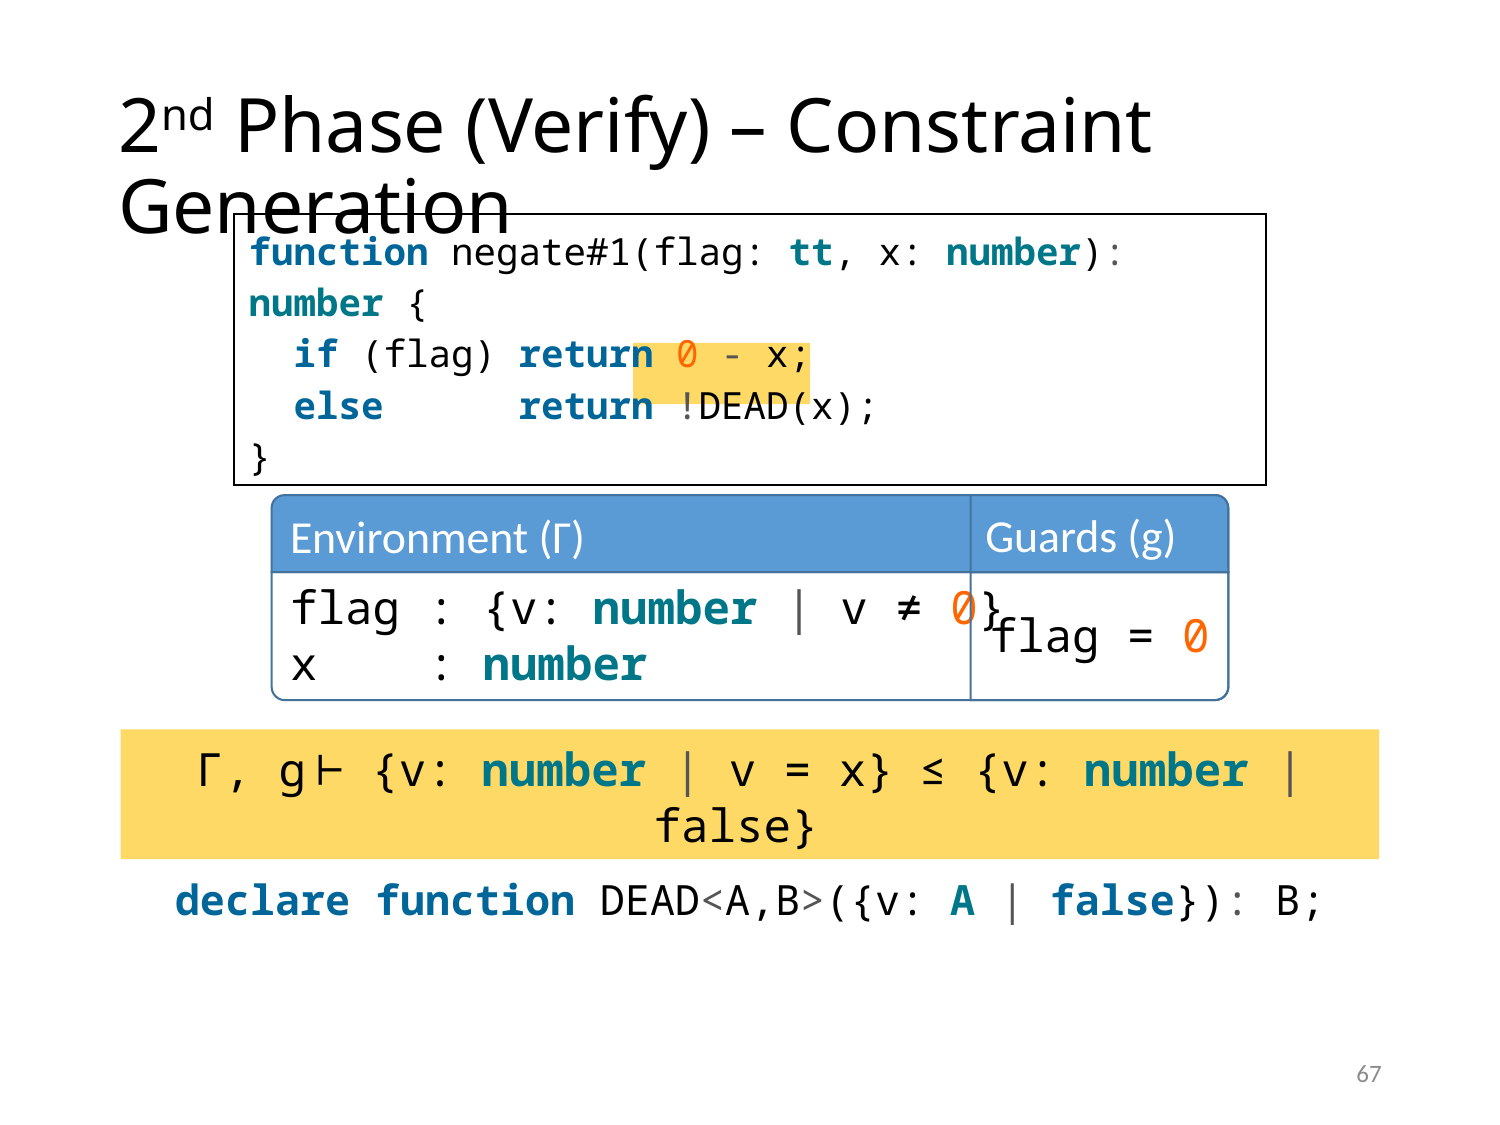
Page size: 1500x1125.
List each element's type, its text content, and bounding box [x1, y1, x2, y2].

title 2nd Phase (Verify) – Constraint Generation [103, 59, 1397, 278]
text_box function negate#1(flag: tt, x: number): number { if (flag) return 0 - x; else return !DEAD(x); } [233, 278, 1267, 486]
text_box Γ, g ⊢ {v: number | v = x} ≤ {v: number | false} [120, 729, 1380, 860]
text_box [271, 495, 1229, 701]
text_box declare function DEAD<A,B>({v: A | false}): B; [109, 865, 1391, 931]
slide_number 67 [1059, 1042, 1397, 1103]
